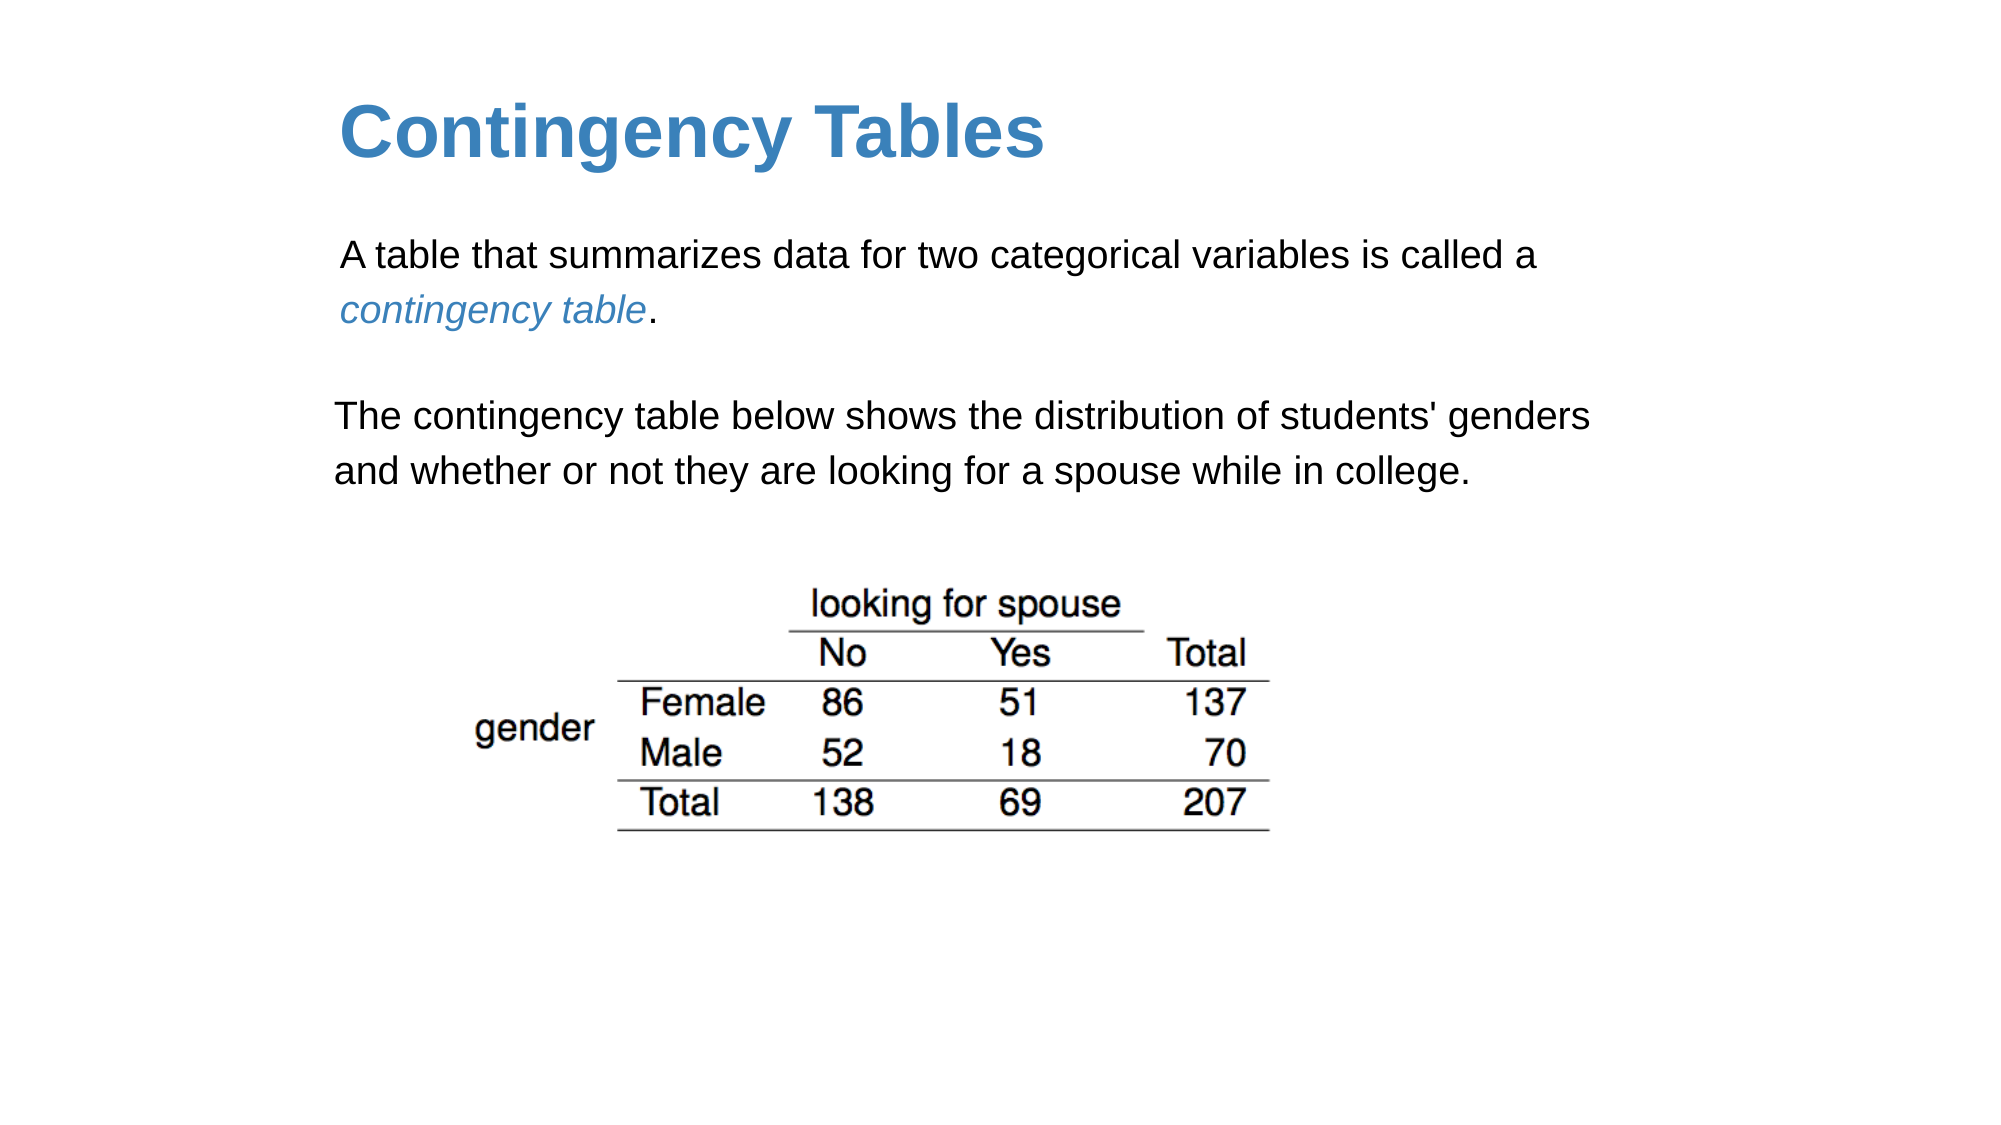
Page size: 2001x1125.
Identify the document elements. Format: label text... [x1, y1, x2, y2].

picture [468, 574, 1273, 838]
list The contingency table below shows the distribution of students' genders and whether or not they are looking for a spouse while in college. [318, 368, 1669, 575]
list A table that summarizes data for two categorical variables is called a contingency table. [324, 207, 1663, 349]
title Contingency Tables [324, 0, 1675, 188]
